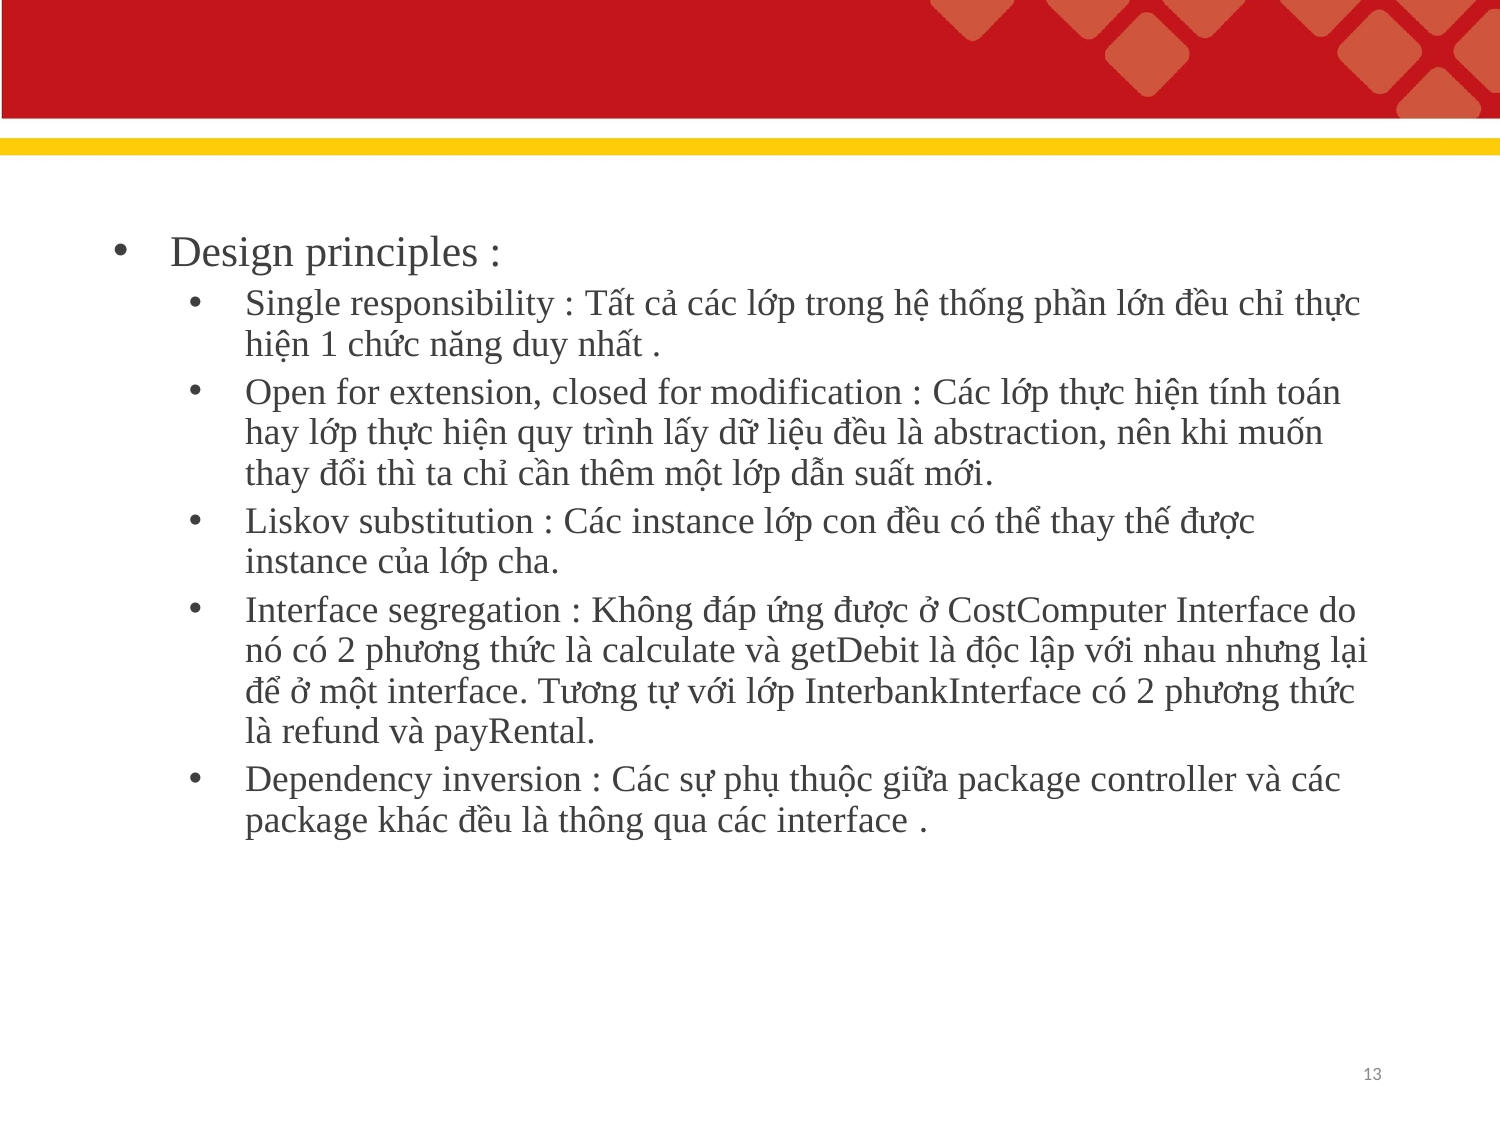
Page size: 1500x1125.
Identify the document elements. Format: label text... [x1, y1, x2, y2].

list Design principles : Single responsibility : Tất cả các lớp trong hệ thống phần lớn đều chỉ thực hiện 1 chức năng duy nhất . Open for extension, closed for modification : Các lớp thực hiện tính toán hay lớp thực hiện quy trình lấy dữ liệu đều là abstraction, nên khi muốn thay đổi thì ta chỉ cần thêm một lớp dẫn suất mới. Liskov substitution : Các instance lớp con đều có thể thay thế được instance của lớp cha. Interface segregation : Không đáp ứng được ở CostComputer Interface do nó có 2 phương thức là calculate và getDebit là độc lập với nhau nhưng lại để ở một interface. Tương tự với lớp InterbankInterface có 2 phương thức là refund và payRental. Dependency inversion : Các sự phụ thuộc giữa package controller và các package khác đều là thông qua các interface . [80, 220, 1397, 1025]
picture [0, 0, 1500, 1125]
slide_number 13 [1059, 1042, 1397, 1103]
